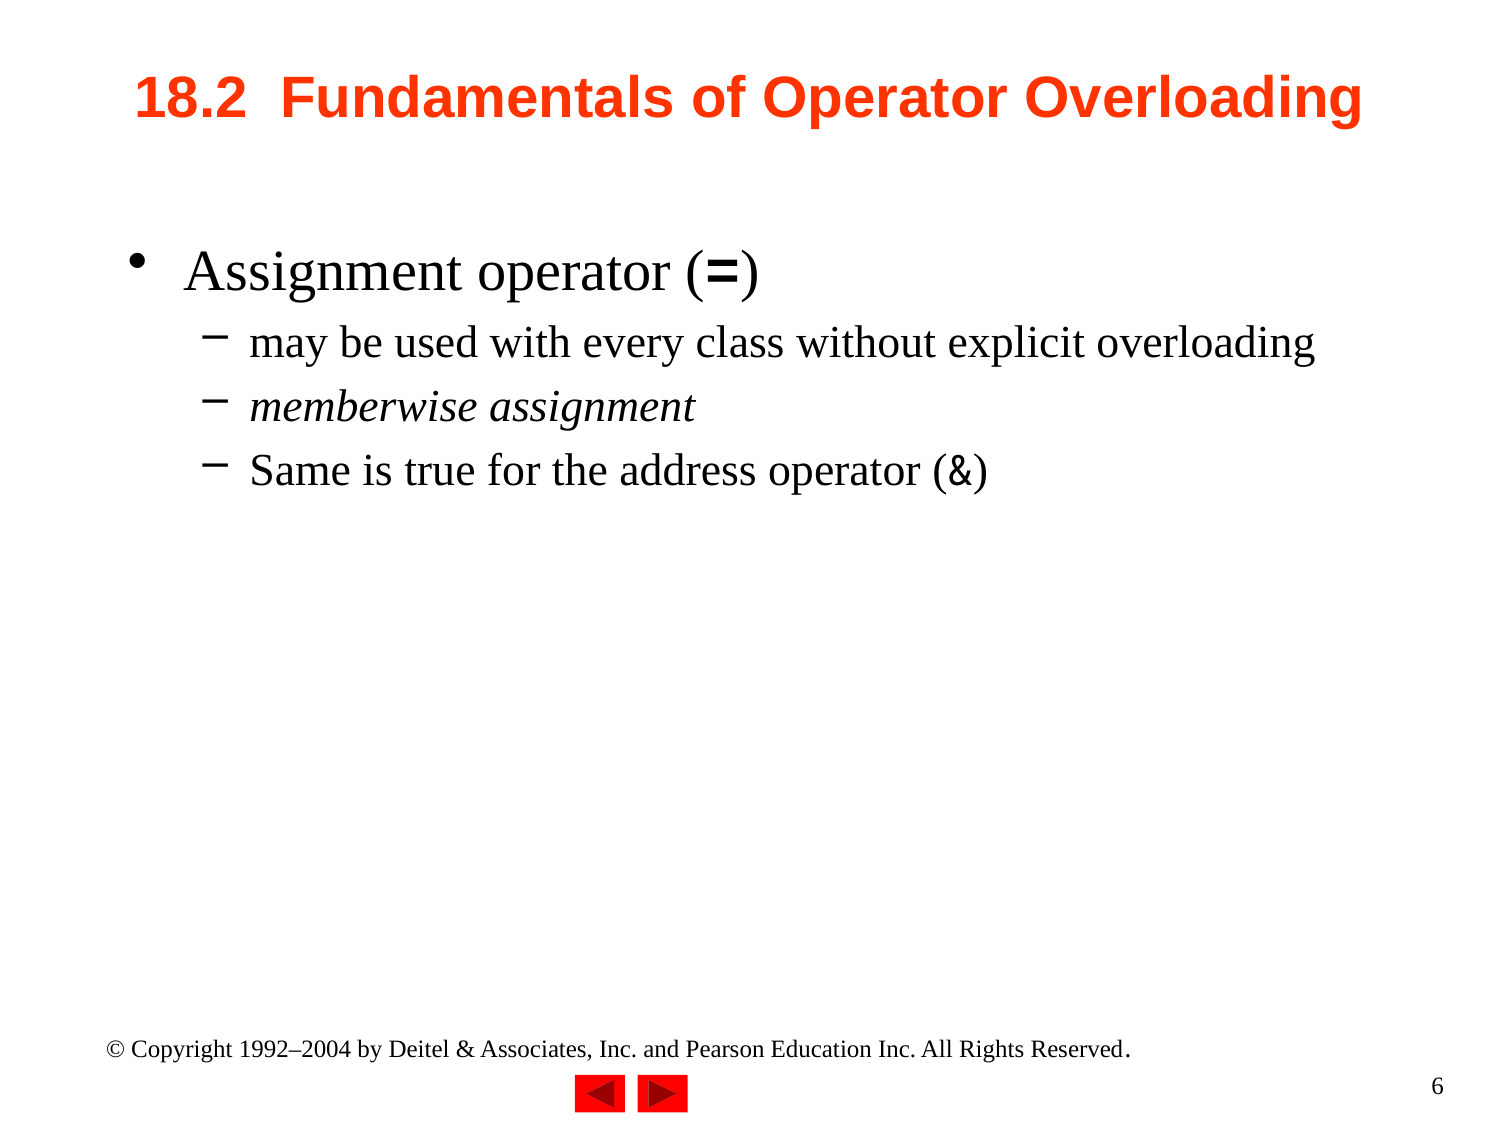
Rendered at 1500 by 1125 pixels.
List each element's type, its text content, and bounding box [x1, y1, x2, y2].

title 18.2 Fundamentals of Operator Overloading [112, 0, 1388, 188]
list Assignment operator (=) may be used with every class without explicit overloading memberwise assignment Same is true for the address operator (&) [112, 224, 1388, 963]
